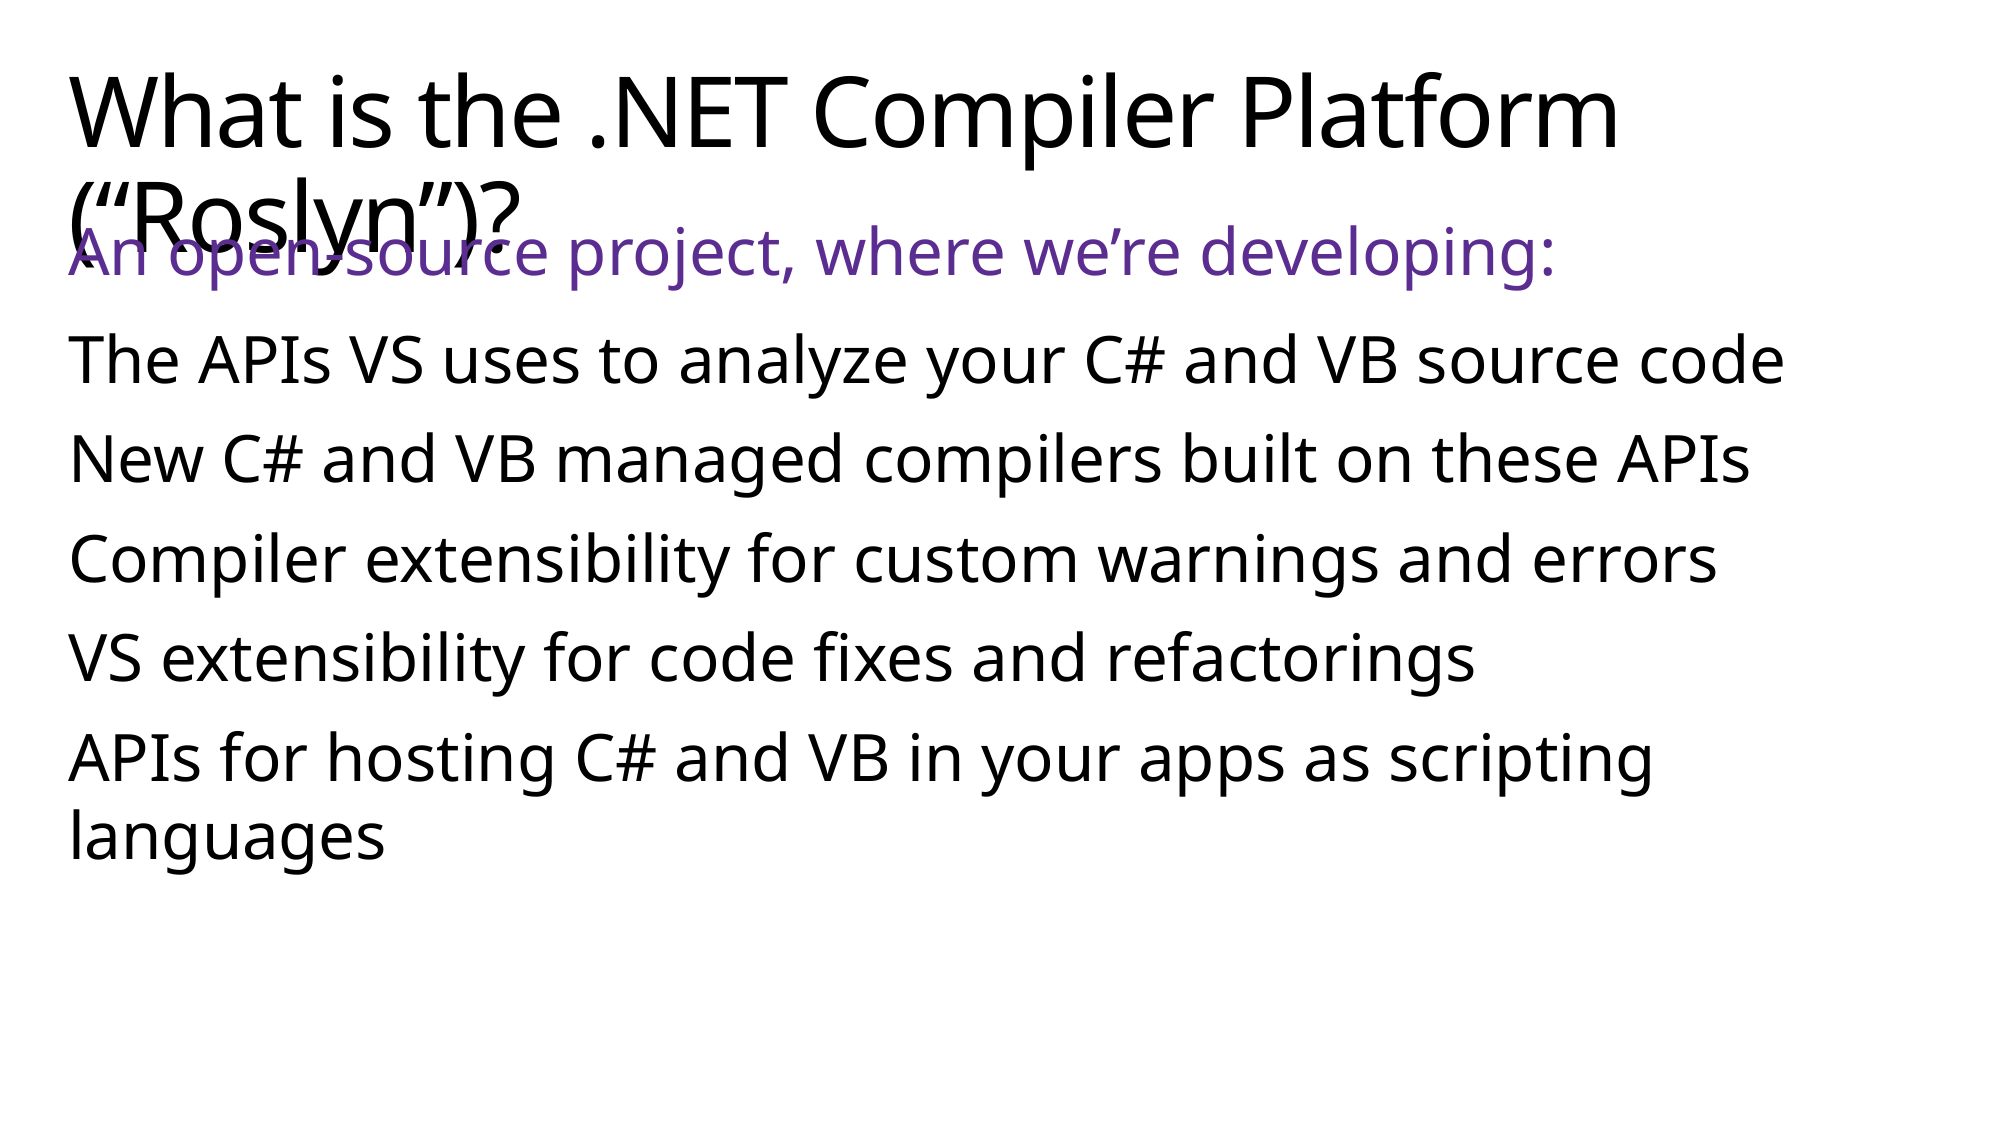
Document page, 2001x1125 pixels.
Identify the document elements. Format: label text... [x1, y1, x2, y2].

list An open-source project, where we’re developing: The APIs VS uses to analyze your C# and VB source code New C# and VB managed compilers built on these APIs Compiler extensibility for custom warnings and errors VS extensibility for code fixes and refactorings APIs for hosting C# and VB in your apps as scripting languages [44, 195, 1957, 1029]
title What is the .NET Compiler Platform (“Roslyn”)? [44, 47, 1957, 195]
